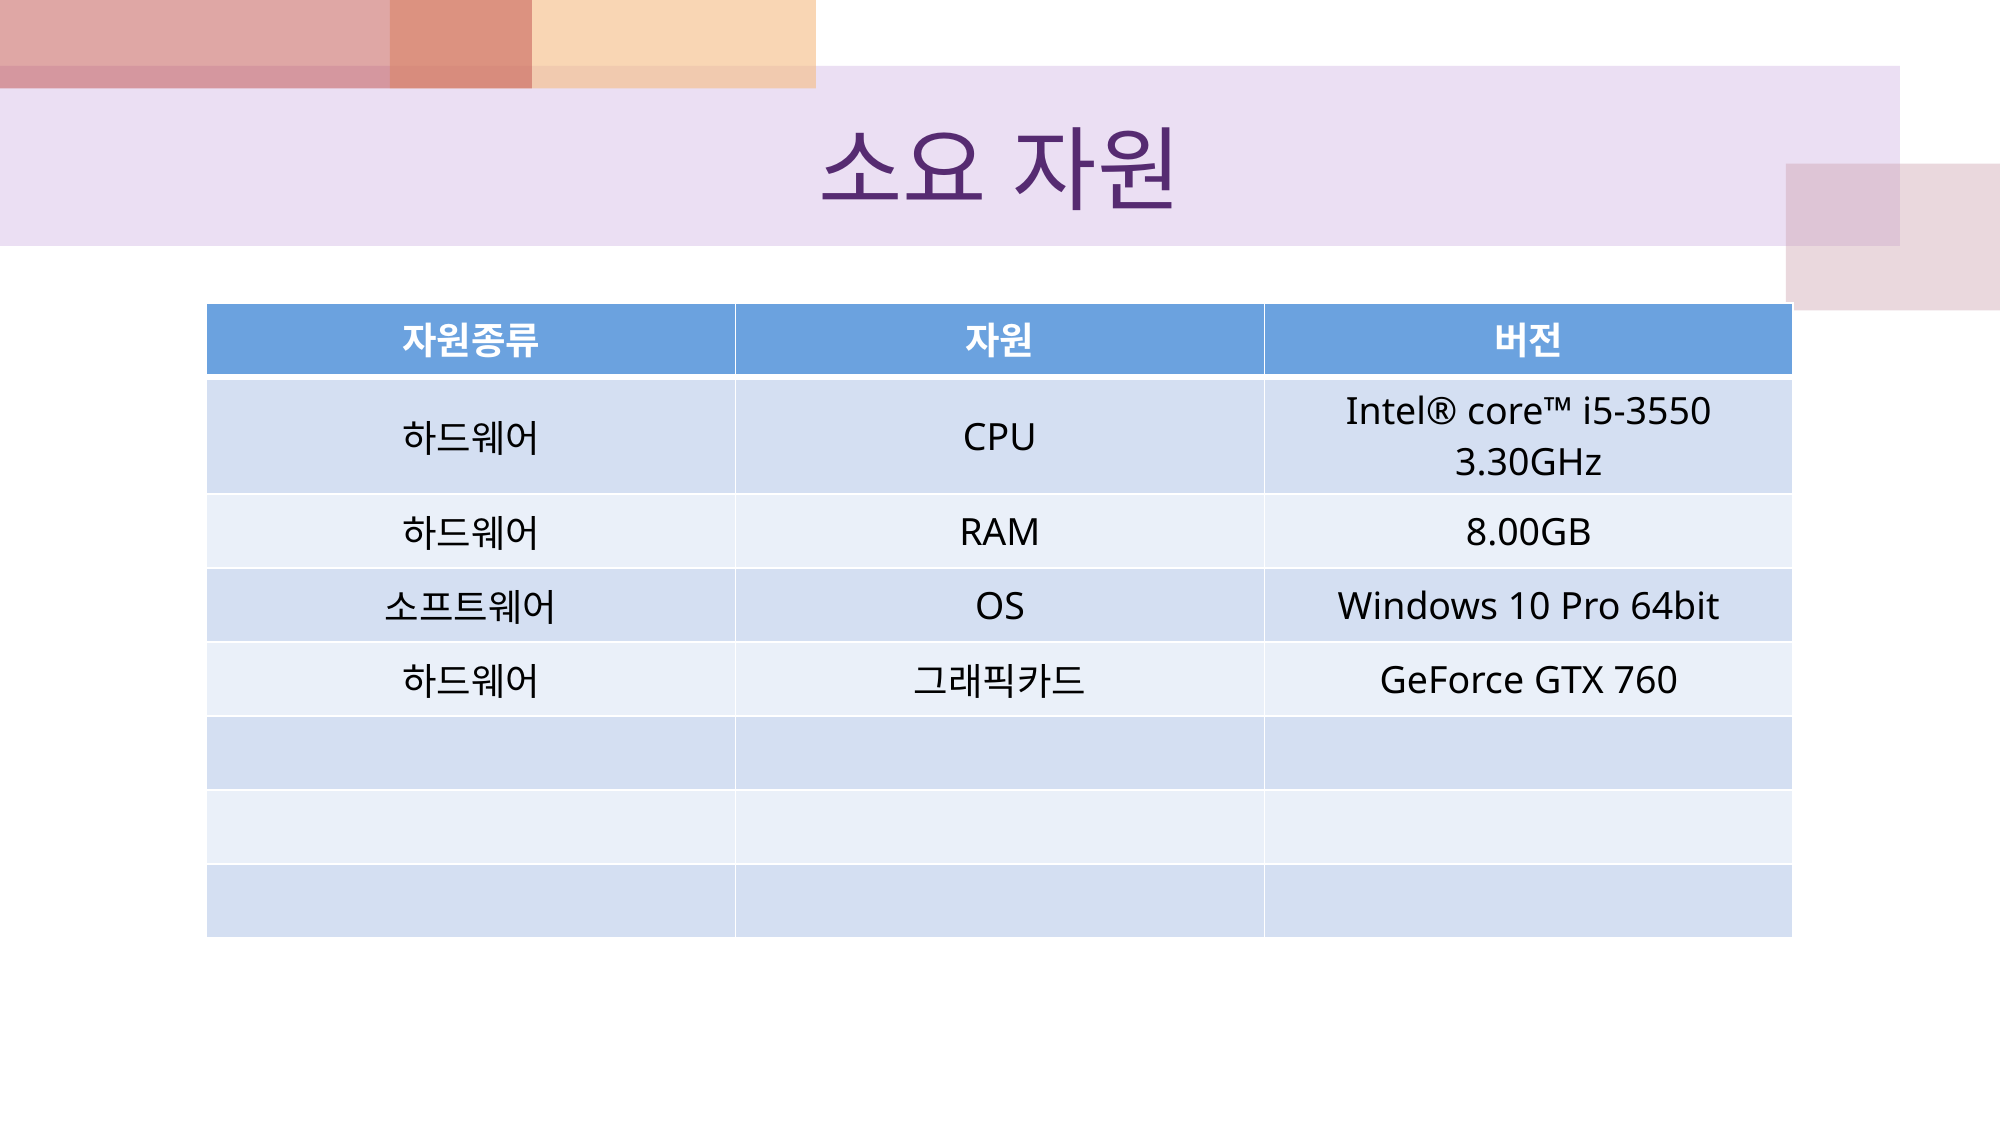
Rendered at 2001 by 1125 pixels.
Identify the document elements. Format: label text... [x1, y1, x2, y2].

table_cell 하드웨어 [207, 643, 735, 715]
table_cell [736, 865, 1264, 937]
table_cell [207, 717, 735, 789]
table_cell [1265, 791, 1792, 863]
table_header 자원 [736, 304, 1264, 374]
title 소요 자원 [99, 88, 1900, 246]
table_cell [736, 717, 1264, 789]
table_cell [1265, 717, 1792, 789]
table_cell 소프트웨어 [207, 569, 735, 641]
table_header 자원종류 [207, 304, 735, 374]
table_cell GeForce GTX 760 [1265, 643, 1792, 715]
table_cell [207, 791, 735, 863]
table_cell OS [736, 569, 1264, 641]
table_cell 하드웨어 [207, 495, 735, 567]
table_cell 8.00GB [1265, 495, 1792, 567]
table_cell 하드웨어 [207, 380, 735, 493]
table_cell [1265, 865, 1792, 937]
table_cell [207, 865, 735, 937]
table_cell RAM [736, 495, 1264, 567]
table_cell CPU [736, 380, 1264, 493]
table_cell 그래픽카드 [736, 643, 1264, 715]
table_cell Intel® core™ i5-3550 3.30GHz [1265, 380, 1792, 493]
table_cell Windows 10 Pro 64bit [1265, 569, 1792, 641]
table_cell [736, 791, 1264, 863]
table_header 버전 [1265, 304, 1792, 374]
